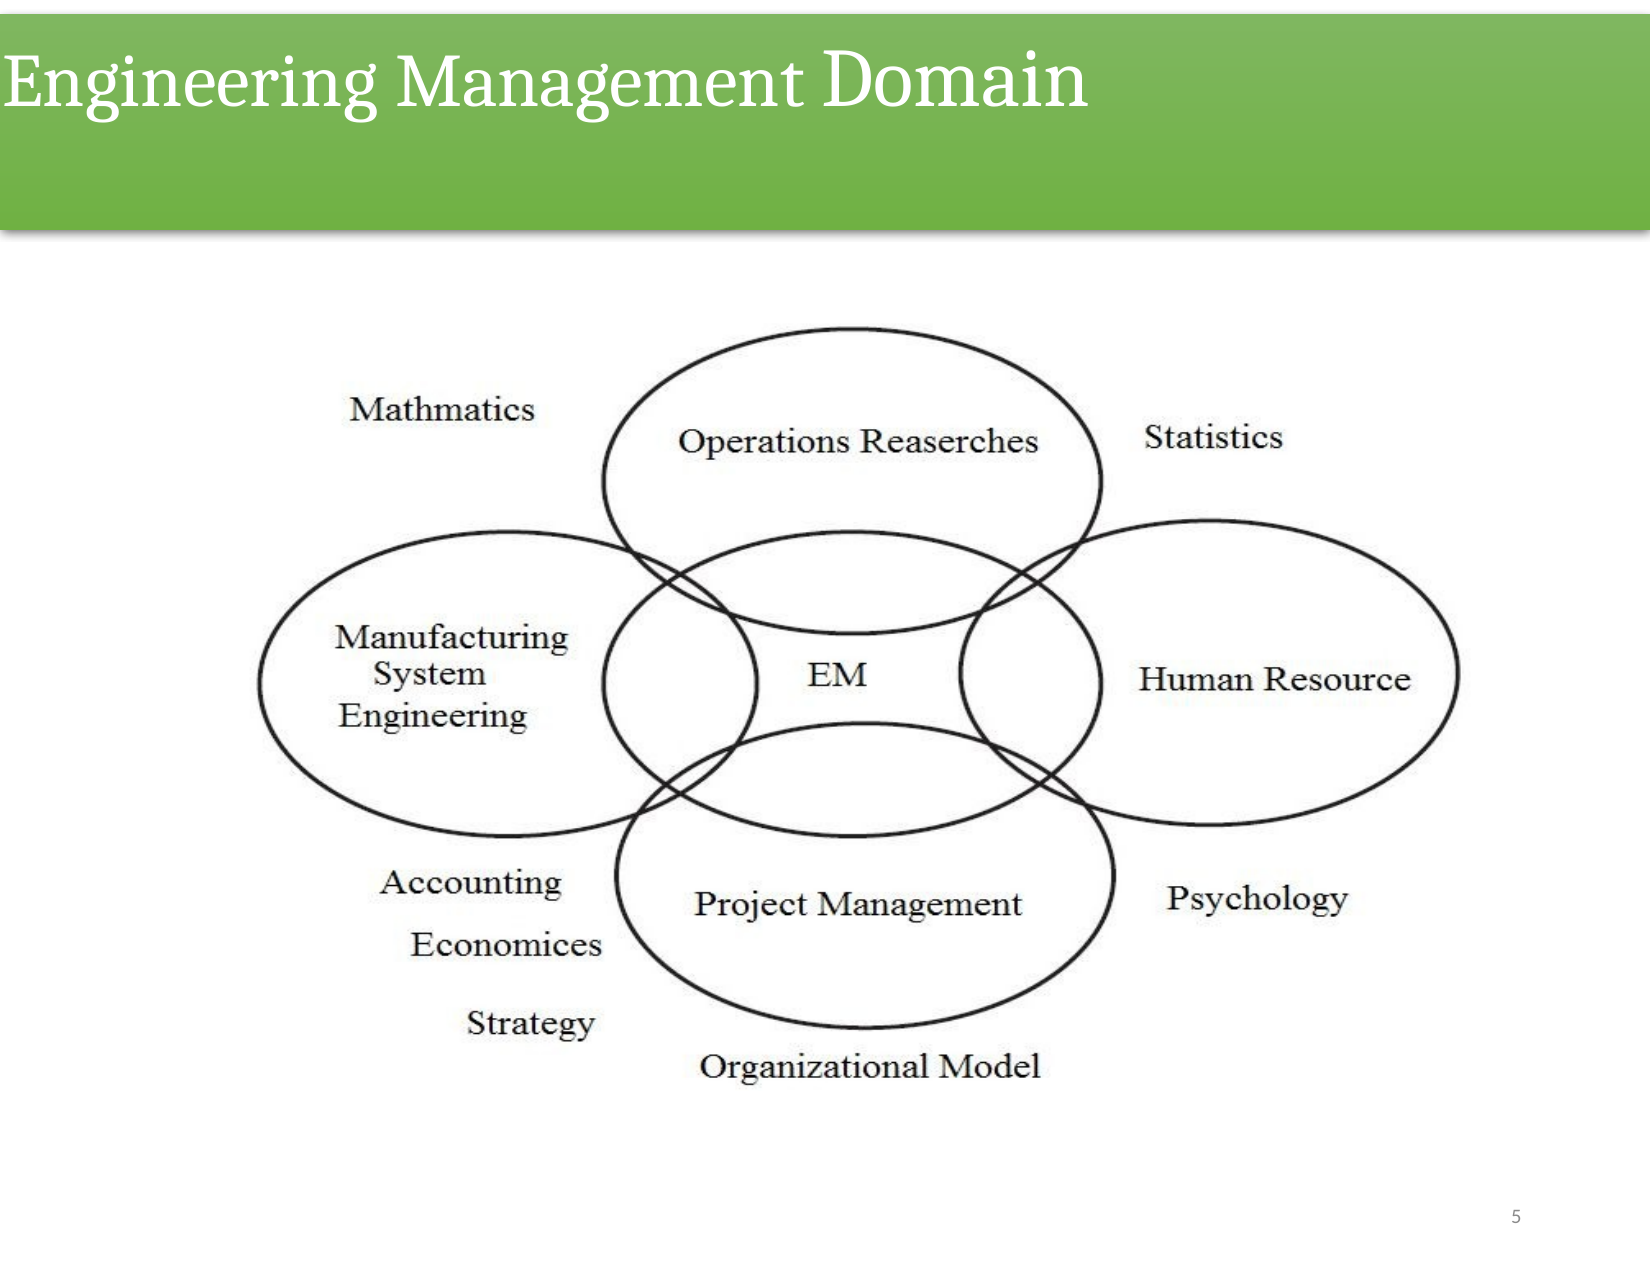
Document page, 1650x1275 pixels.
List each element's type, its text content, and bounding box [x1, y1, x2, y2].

slide_number 5 [1165, 1181, 1537, 1250]
title Engineering Management Domain [0, 14, 1650, 230]
picture [237, 312, 1480, 1092]
